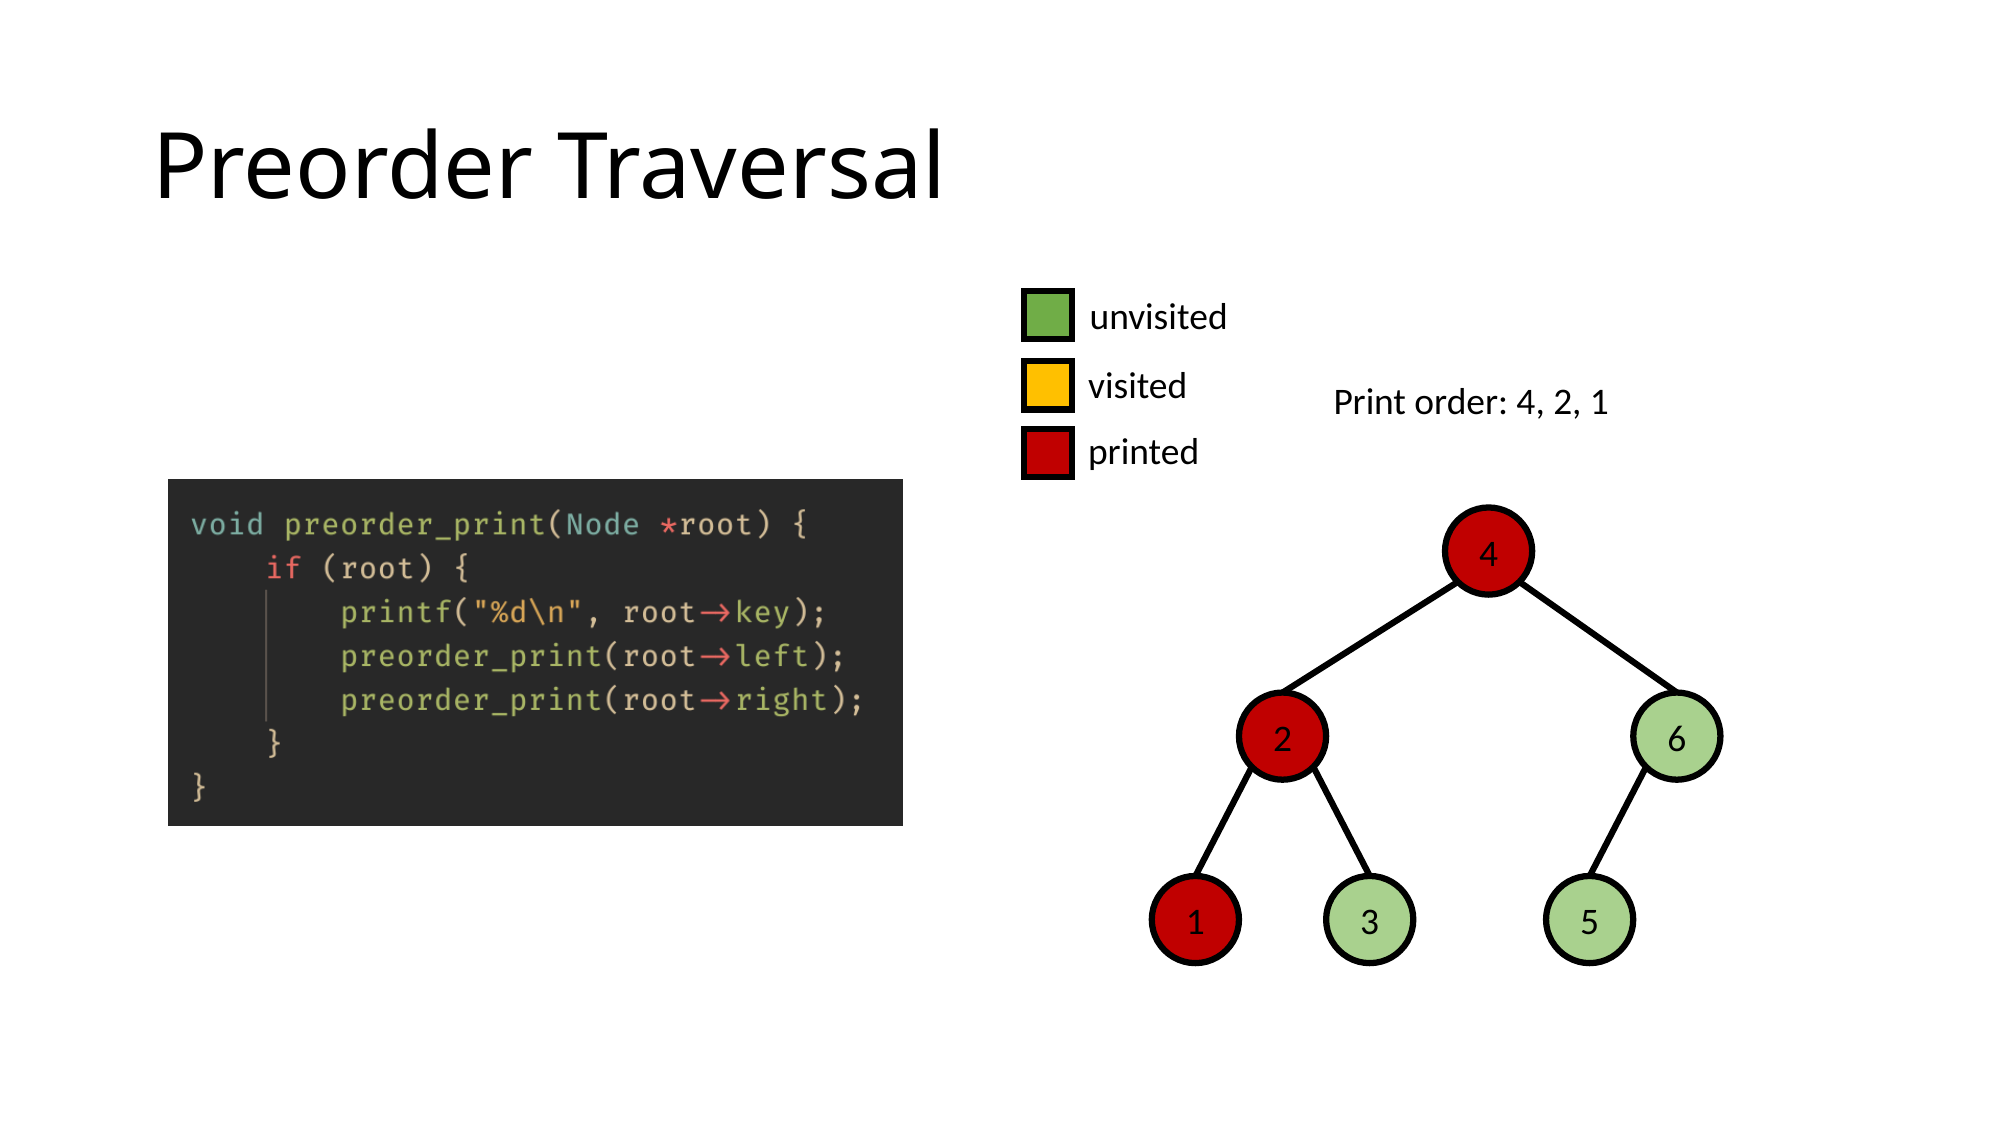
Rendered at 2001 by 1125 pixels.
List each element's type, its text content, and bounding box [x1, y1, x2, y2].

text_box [1023, 284, 1387, 481]
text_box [1151, 507, 1721, 964]
title Preorder Traversal [137, 59, 1863, 278]
text_box Print order: 4, 2, 1 [1387, 369, 1792, 430]
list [168, 479, 903, 826]
